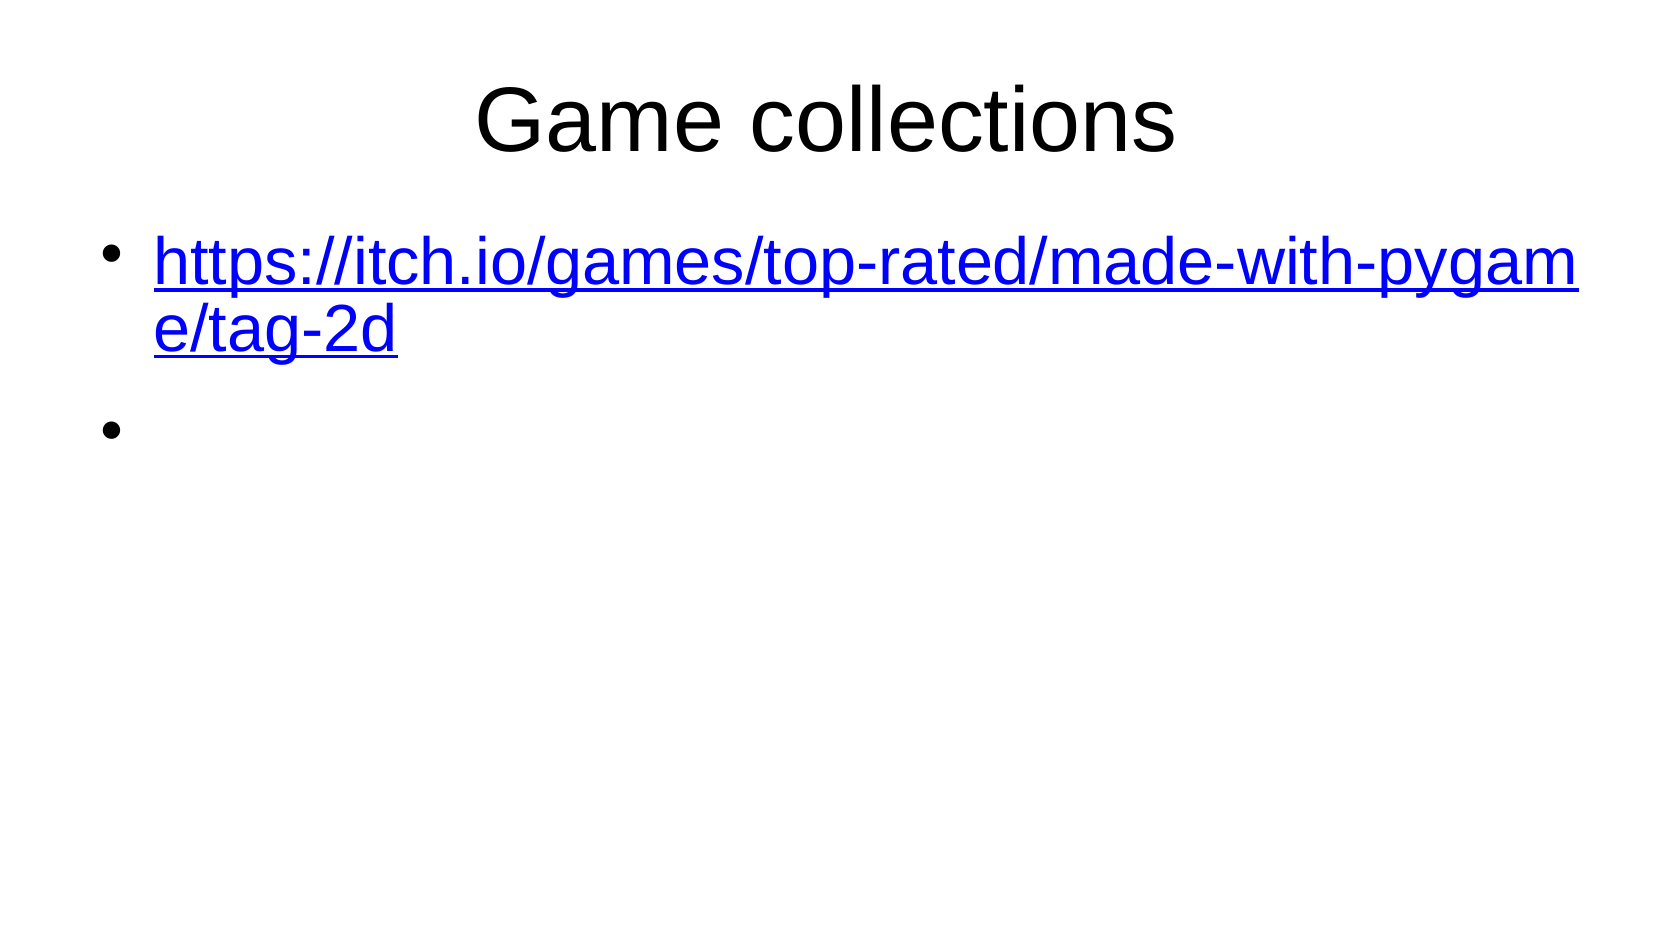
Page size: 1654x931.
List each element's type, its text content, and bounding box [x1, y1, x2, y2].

text_box Game collections [82, 59, 1571, 170]
text_box https://itch.io/games/top-rated/made-with-pygame/tag-2d [82, 217, 1583, 757]
